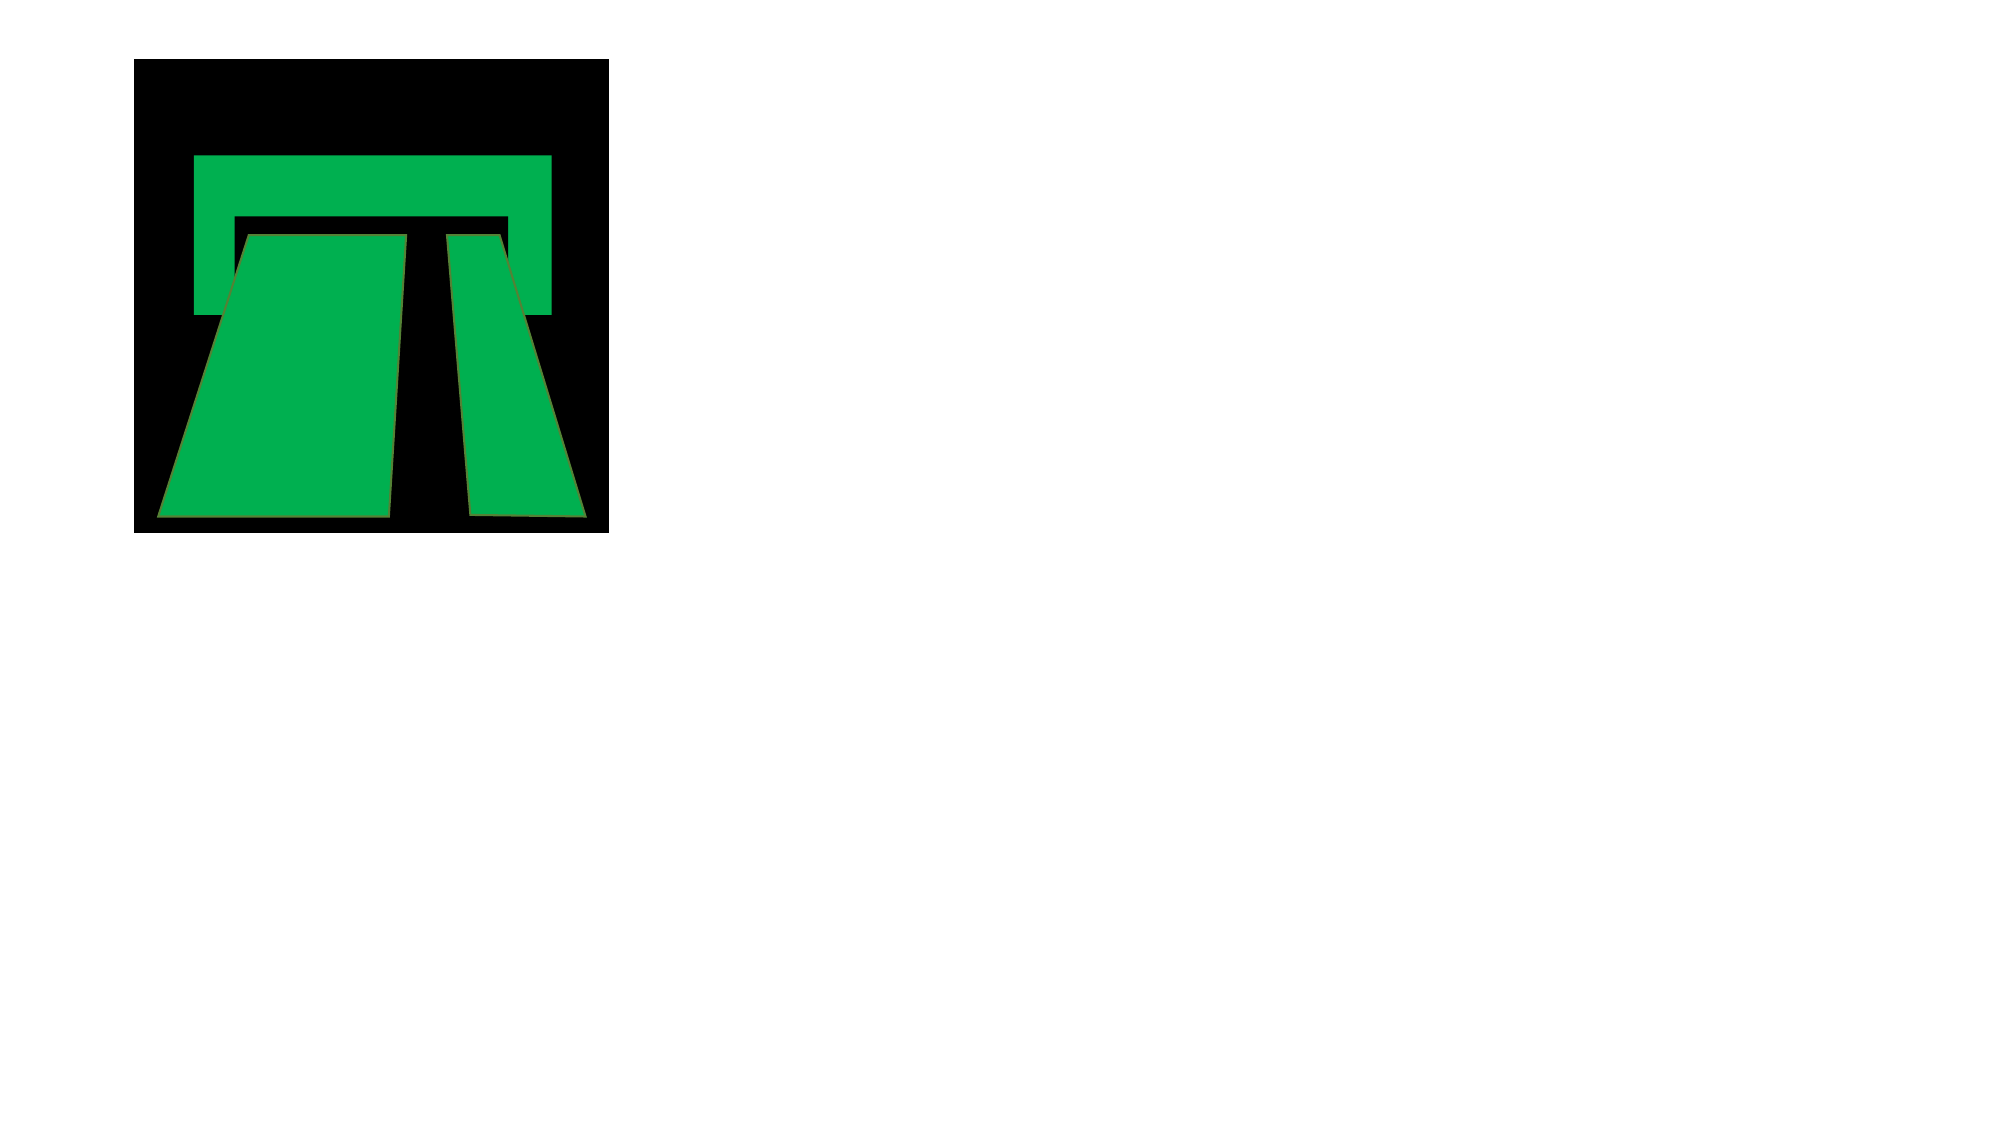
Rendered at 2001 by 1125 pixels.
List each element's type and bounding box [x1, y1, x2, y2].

text_box [135, 59, 608, 533]
